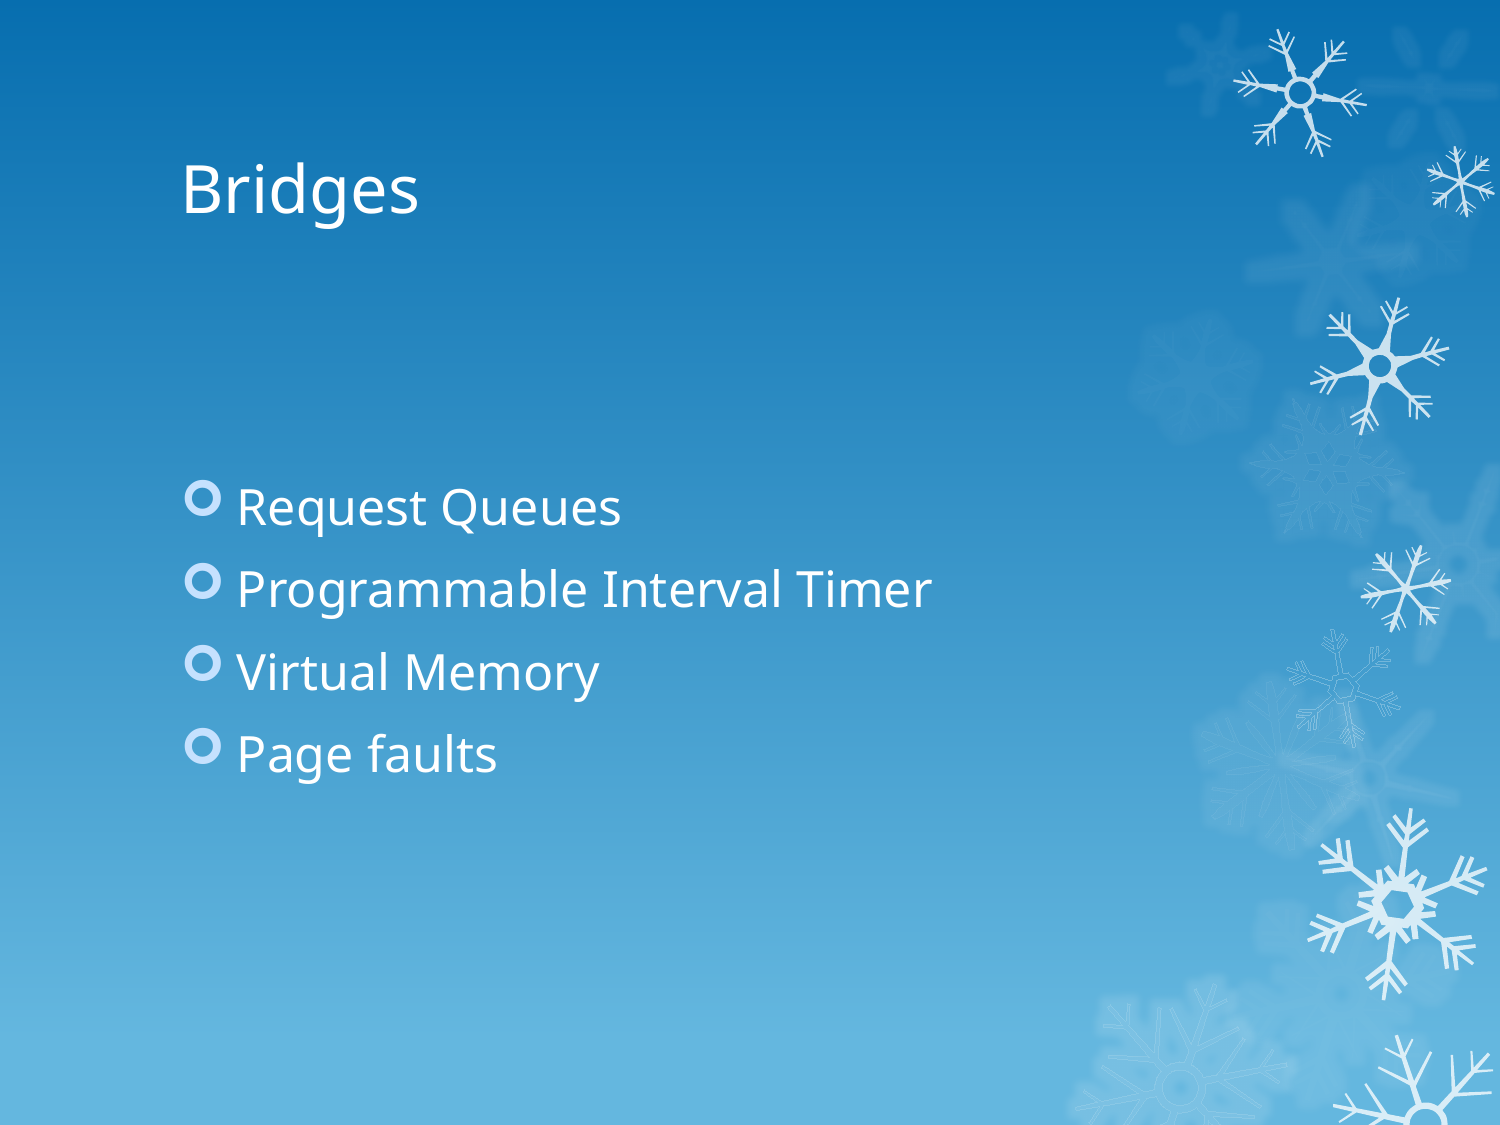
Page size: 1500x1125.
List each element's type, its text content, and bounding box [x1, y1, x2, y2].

list Request Queues Programmable Interval Timer Virtual Memory Page faults [165, 296, 1335, 962]
title Bridges [165, 110, 1335, 263]
